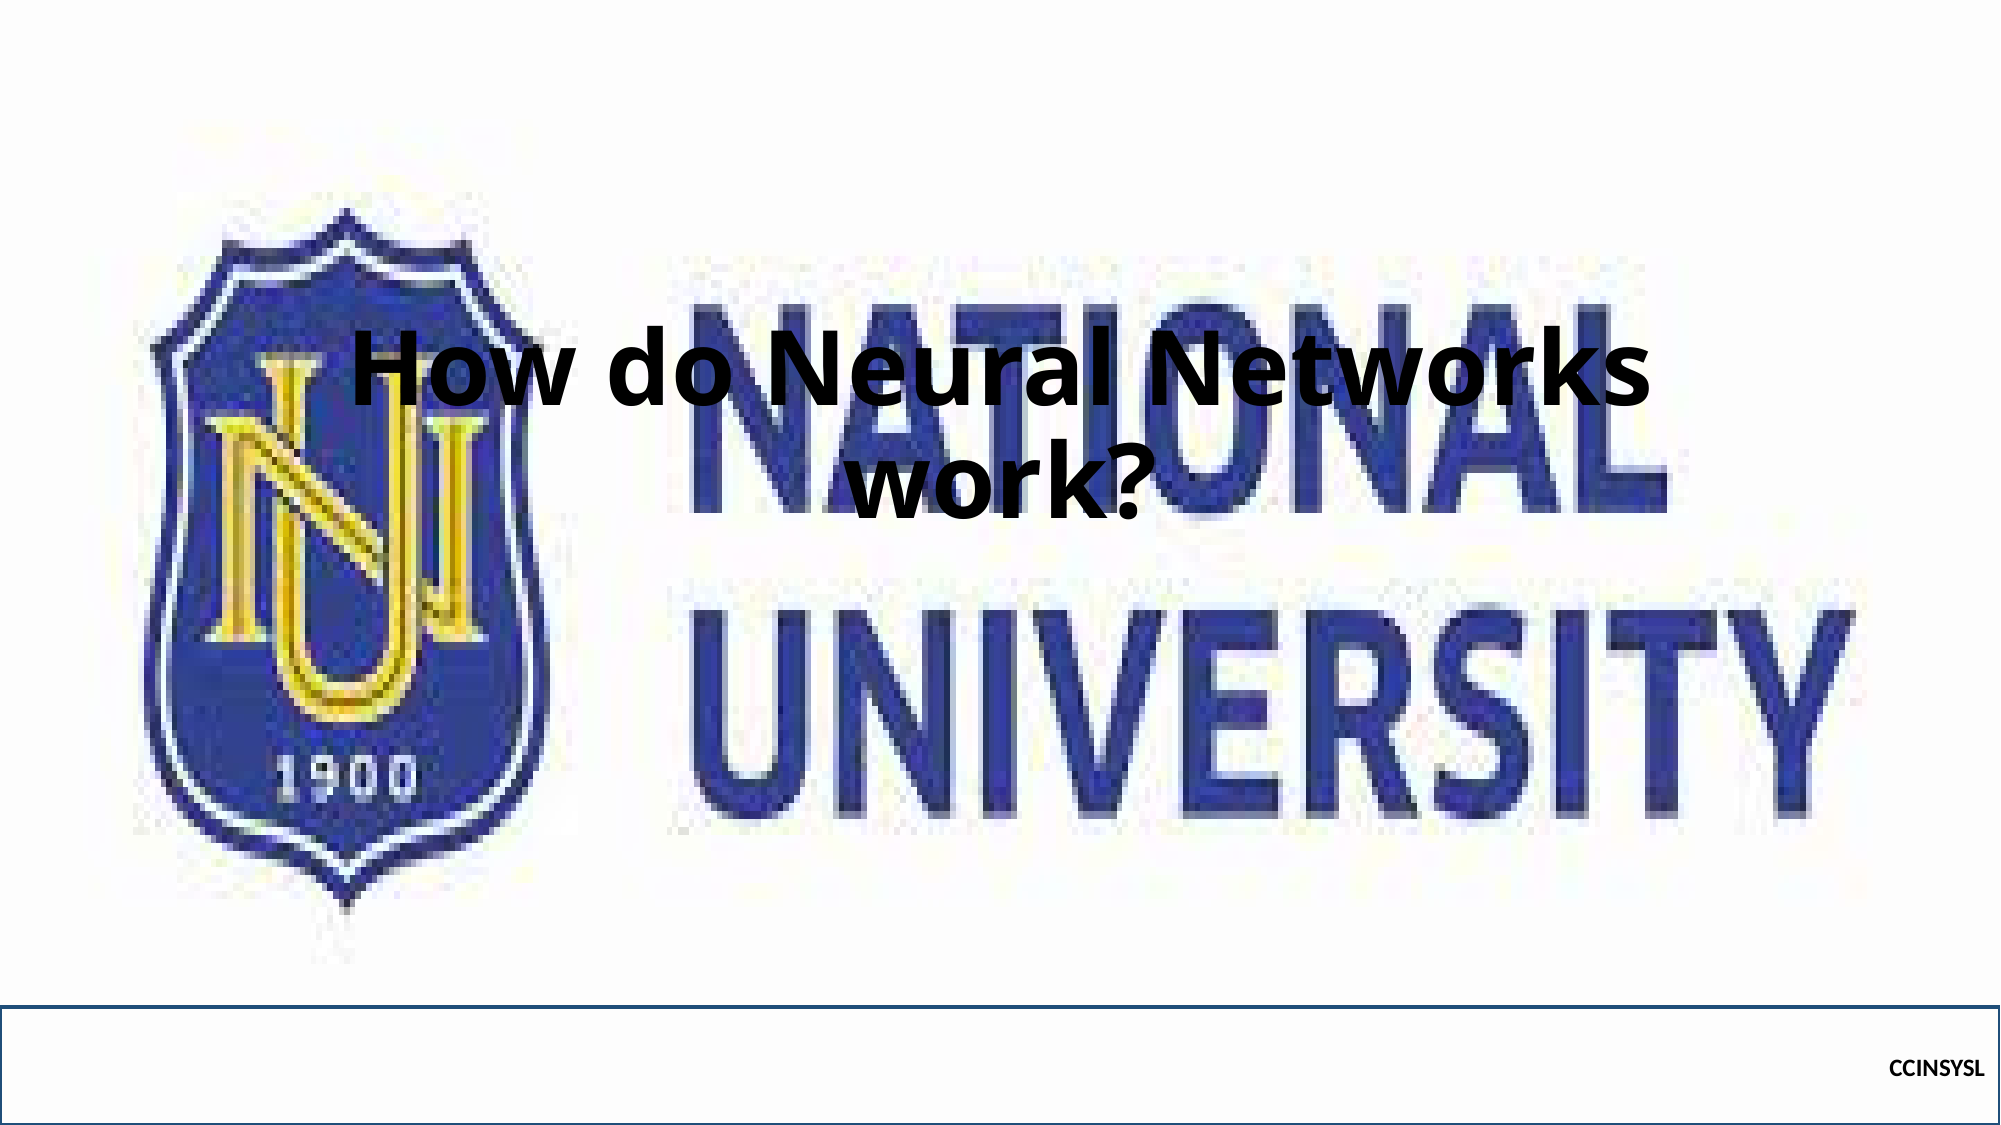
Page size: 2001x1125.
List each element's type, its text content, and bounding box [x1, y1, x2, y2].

footer CCINSYSL [0, 1007, 2000, 1125]
text_box [83, 172, 1916, 688]
picture [0, 0, 2000, 1007]
